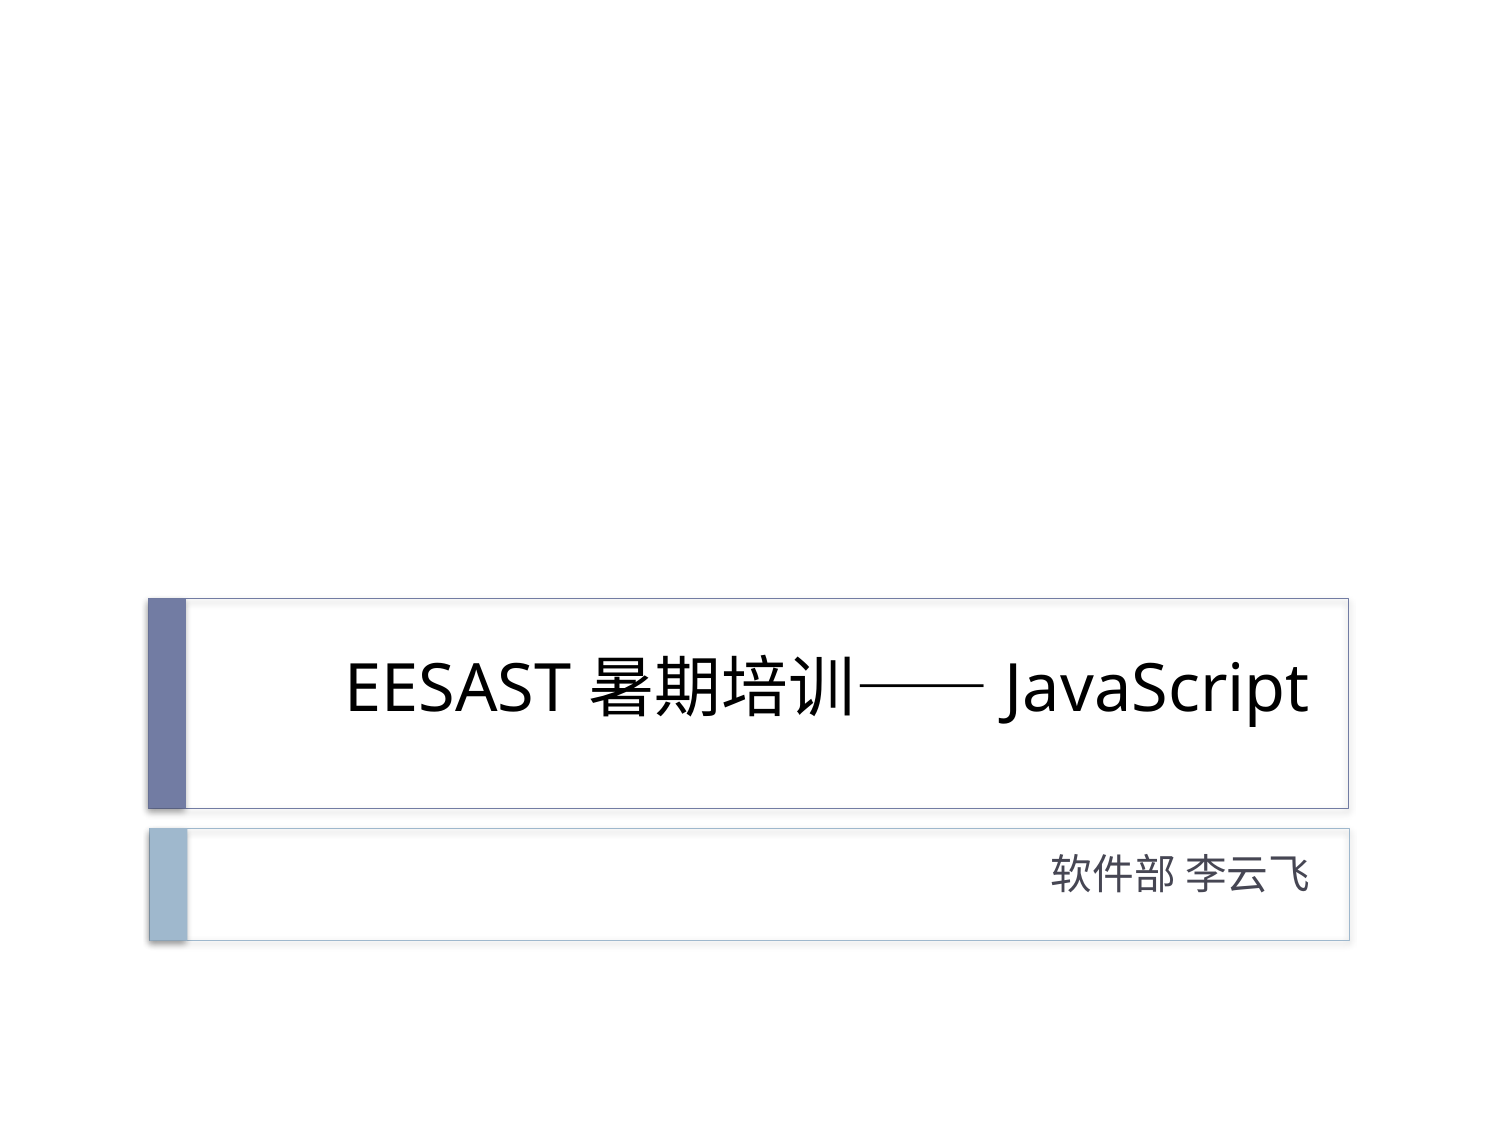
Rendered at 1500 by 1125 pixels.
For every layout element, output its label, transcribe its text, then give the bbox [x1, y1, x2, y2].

title EESAST暑期培训——JavaScript [200, 637, 1325, 800]
subtitle 软件部 李云飞 [200, 840, 1325, 929]
